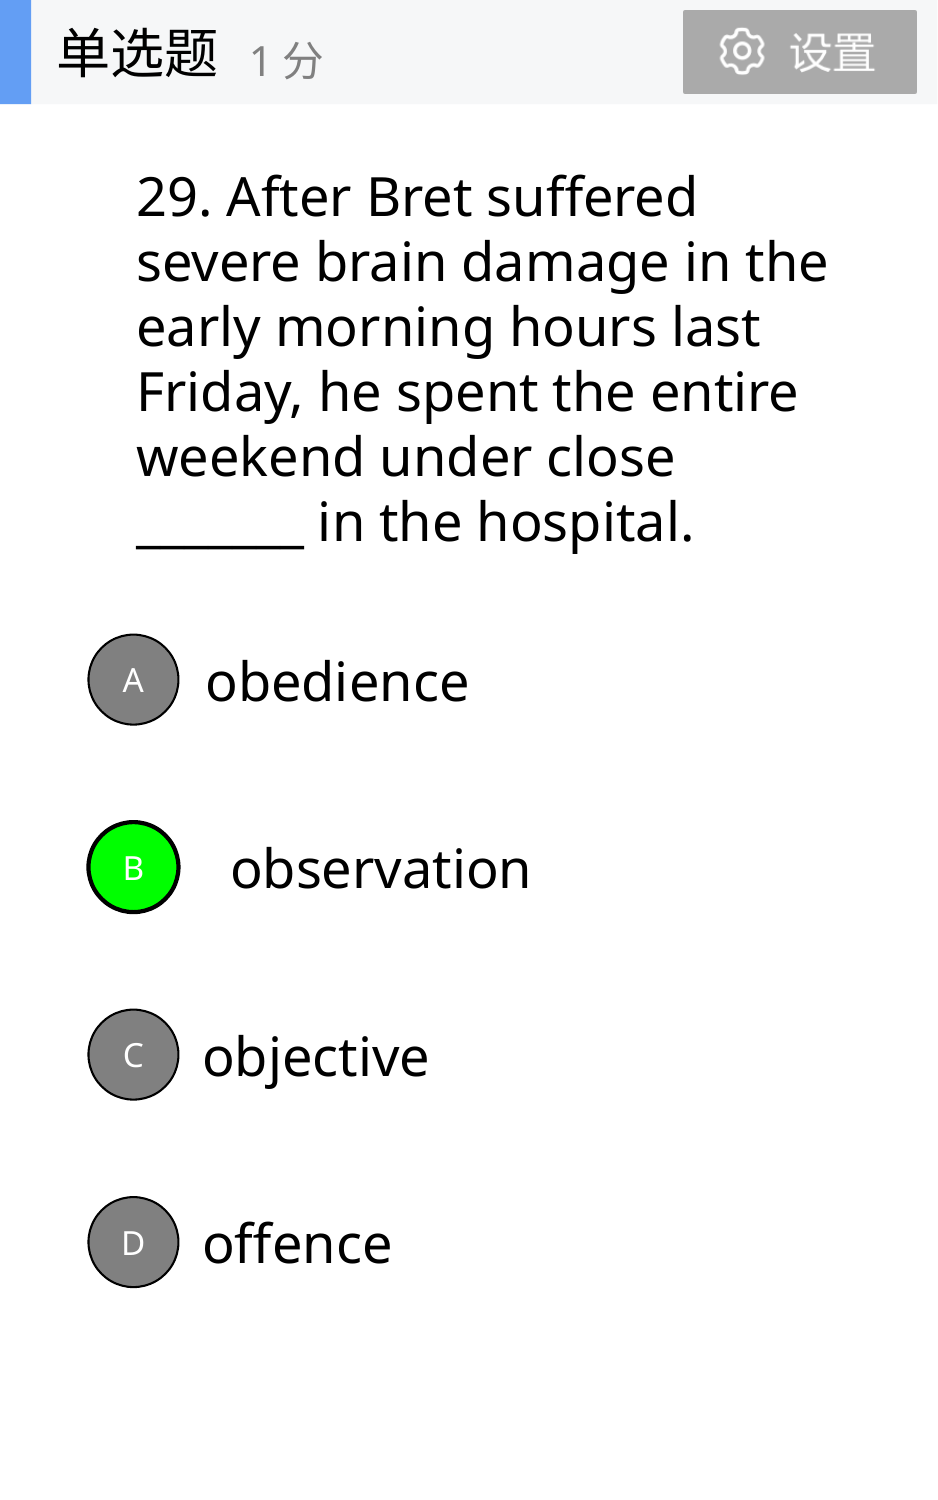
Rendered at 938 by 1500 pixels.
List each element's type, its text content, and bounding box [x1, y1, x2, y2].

text_box 29. After Bret suffered severe brain damage in the early morning hours last Friday, he spent the entire weekend under close _______ in the hospital. [121, 122, 872, 592]
text_box observation [215, 796, 872, 938]
text_box obedience [190, 609, 847, 750]
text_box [0, 0, 938, 105]
text_box C [87, 1008, 180, 1101]
text_box objective [187, 984, 844, 1125]
text_box A [87, 633, 180, 726]
picture [683, 10, 917, 94]
text_box B [87, 821, 180, 914]
text_box offence [187, 1171, 844, 1313]
text_box D [87, 1196, 180, 1289]
